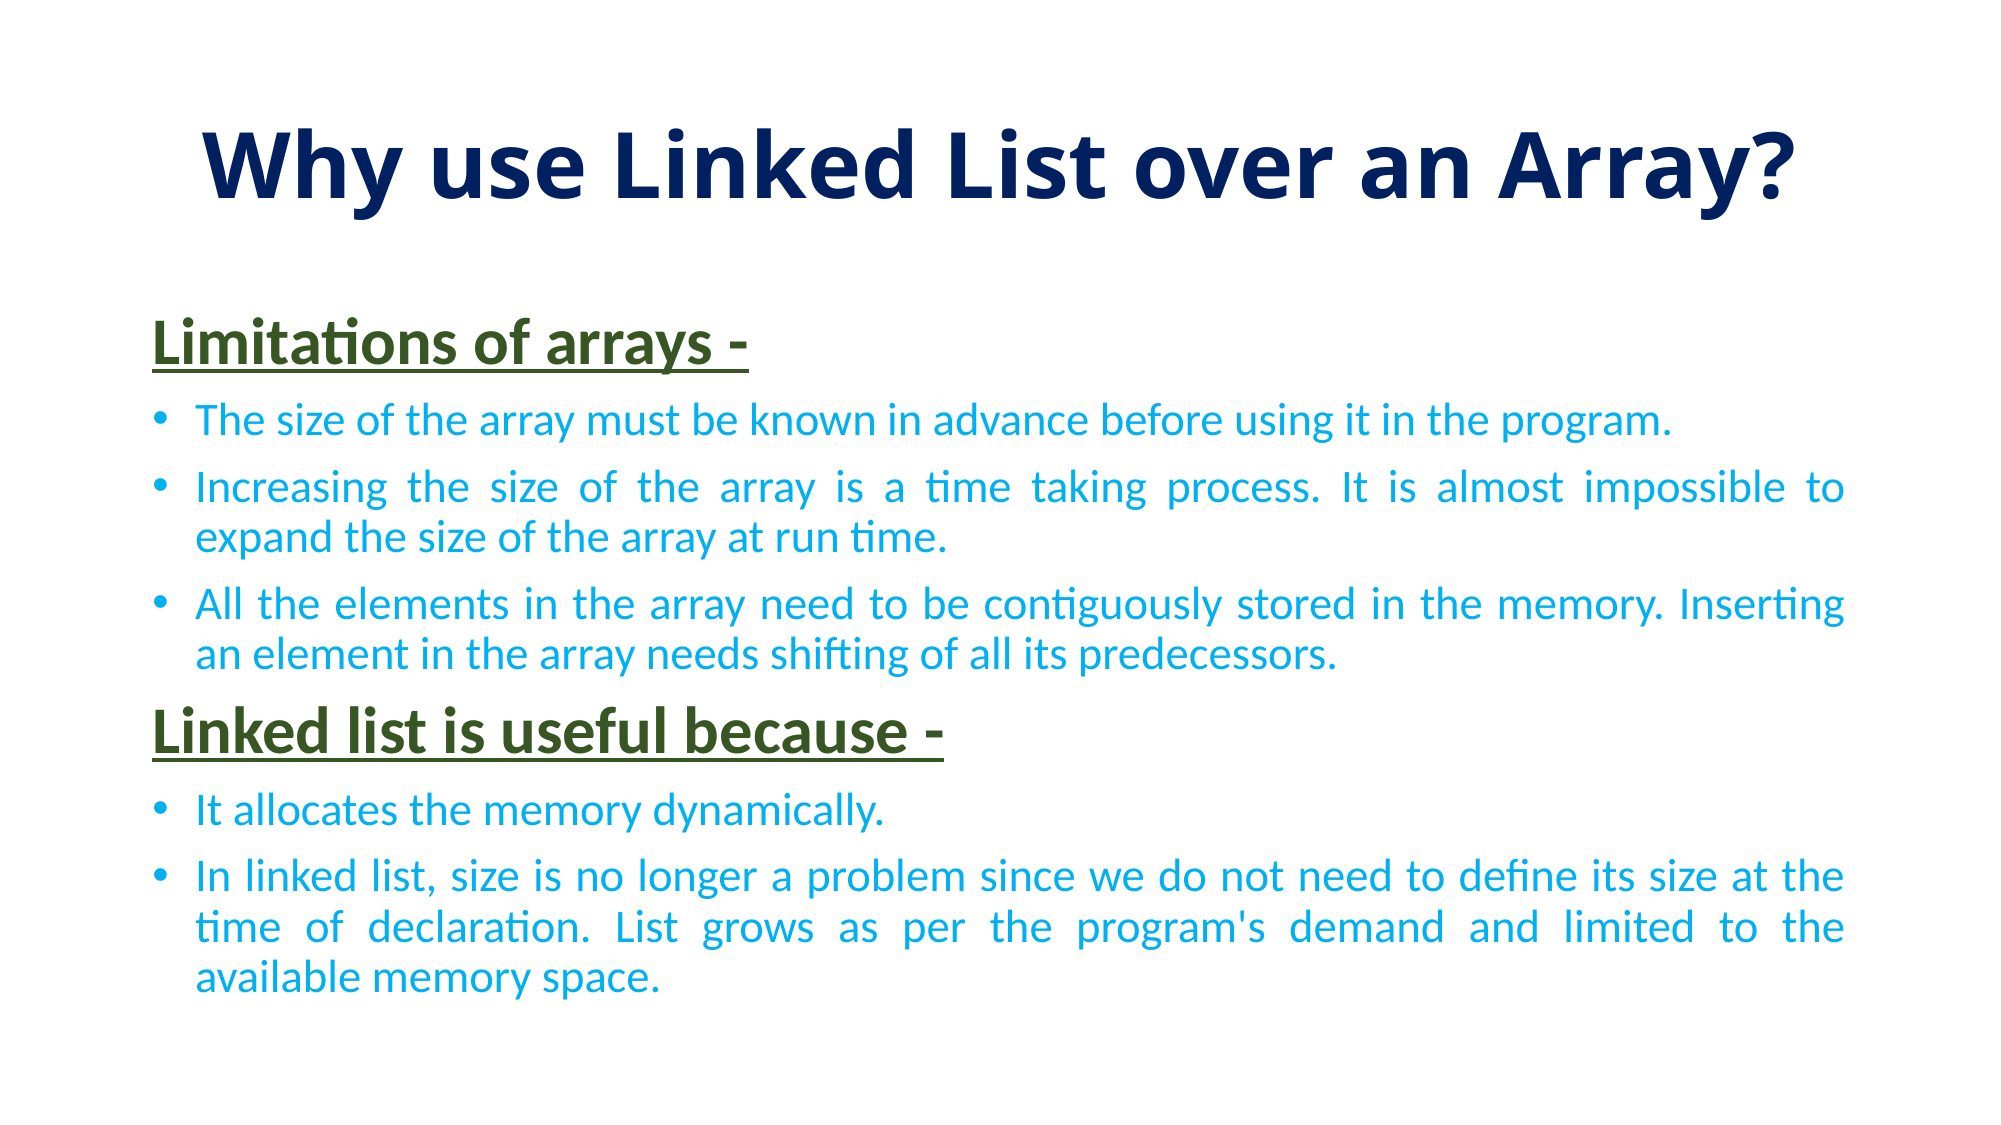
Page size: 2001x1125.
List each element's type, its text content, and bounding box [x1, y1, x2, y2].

list Limitations of arrays - The size of the array must be known in advance before using it in the program. Increasing the size of the array is a time taking process. It is almost impossible to expand the size of the array at run time. All the elements in the array need to be contiguously stored in the memory. Inserting an element in the array needs shifting of all its predecessors. Linked list is useful because - It allocates the memory dynamically. In linked list, size is no longer a problem since we do not need to define its size at the time of declaration. List grows as per the program's demand and limited to the available memory space. [137, 299, 1863, 1014]
title Why use Linked List over an Array? [137, 59, 1863, 278]
